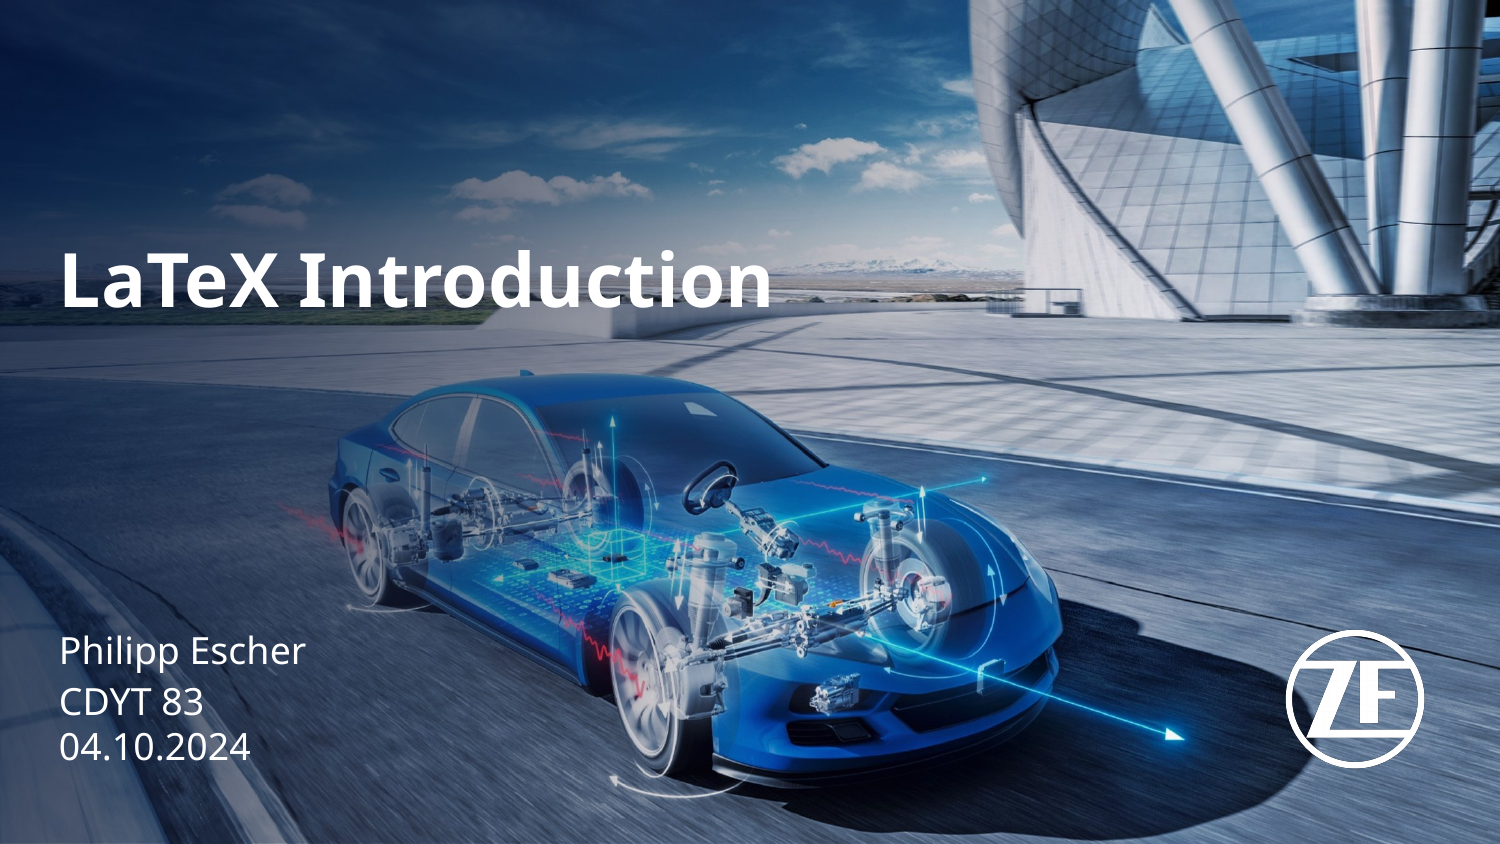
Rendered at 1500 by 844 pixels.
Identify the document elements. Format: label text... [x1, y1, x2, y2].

title LaTeX Introduction [59, 148, 1441, 323]
subtitle Philipp Escher CDYT 83 04.10.2024 [59, 627, 1441, 737]
picture [0, 0, 1500, 844]
